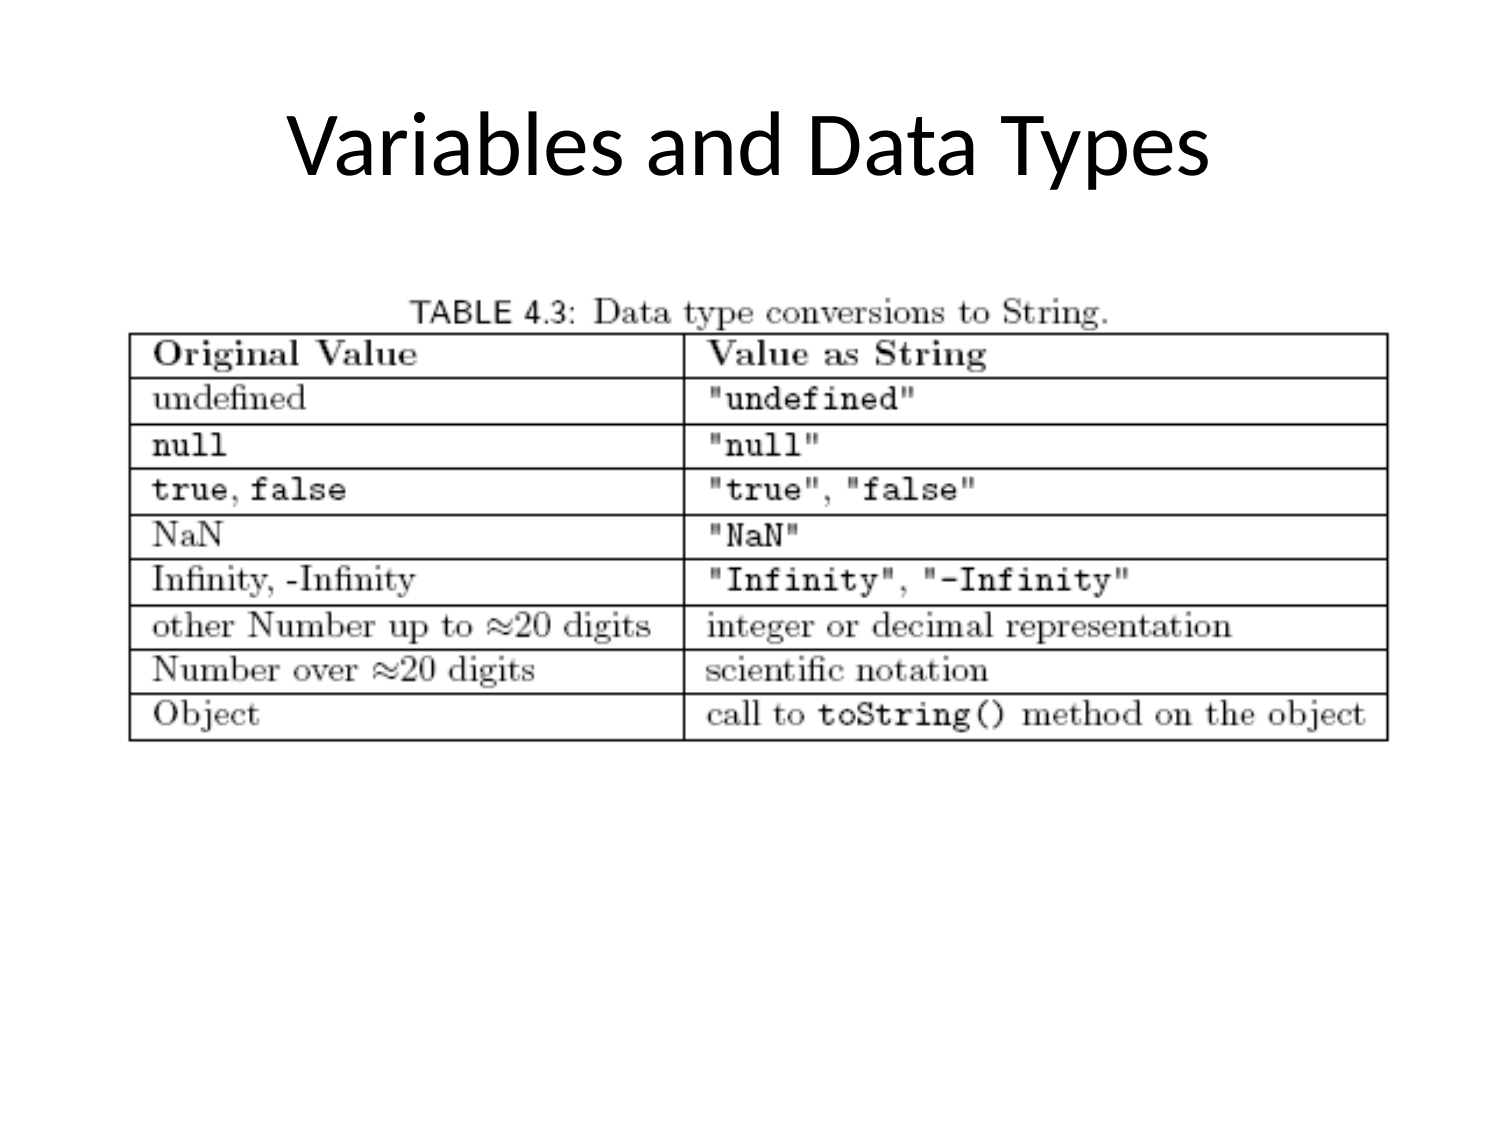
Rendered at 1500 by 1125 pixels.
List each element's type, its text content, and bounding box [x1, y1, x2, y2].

picture [99, 287, 1413, 761]
title Variables and Data Types [75, 45, 1425, 233]
